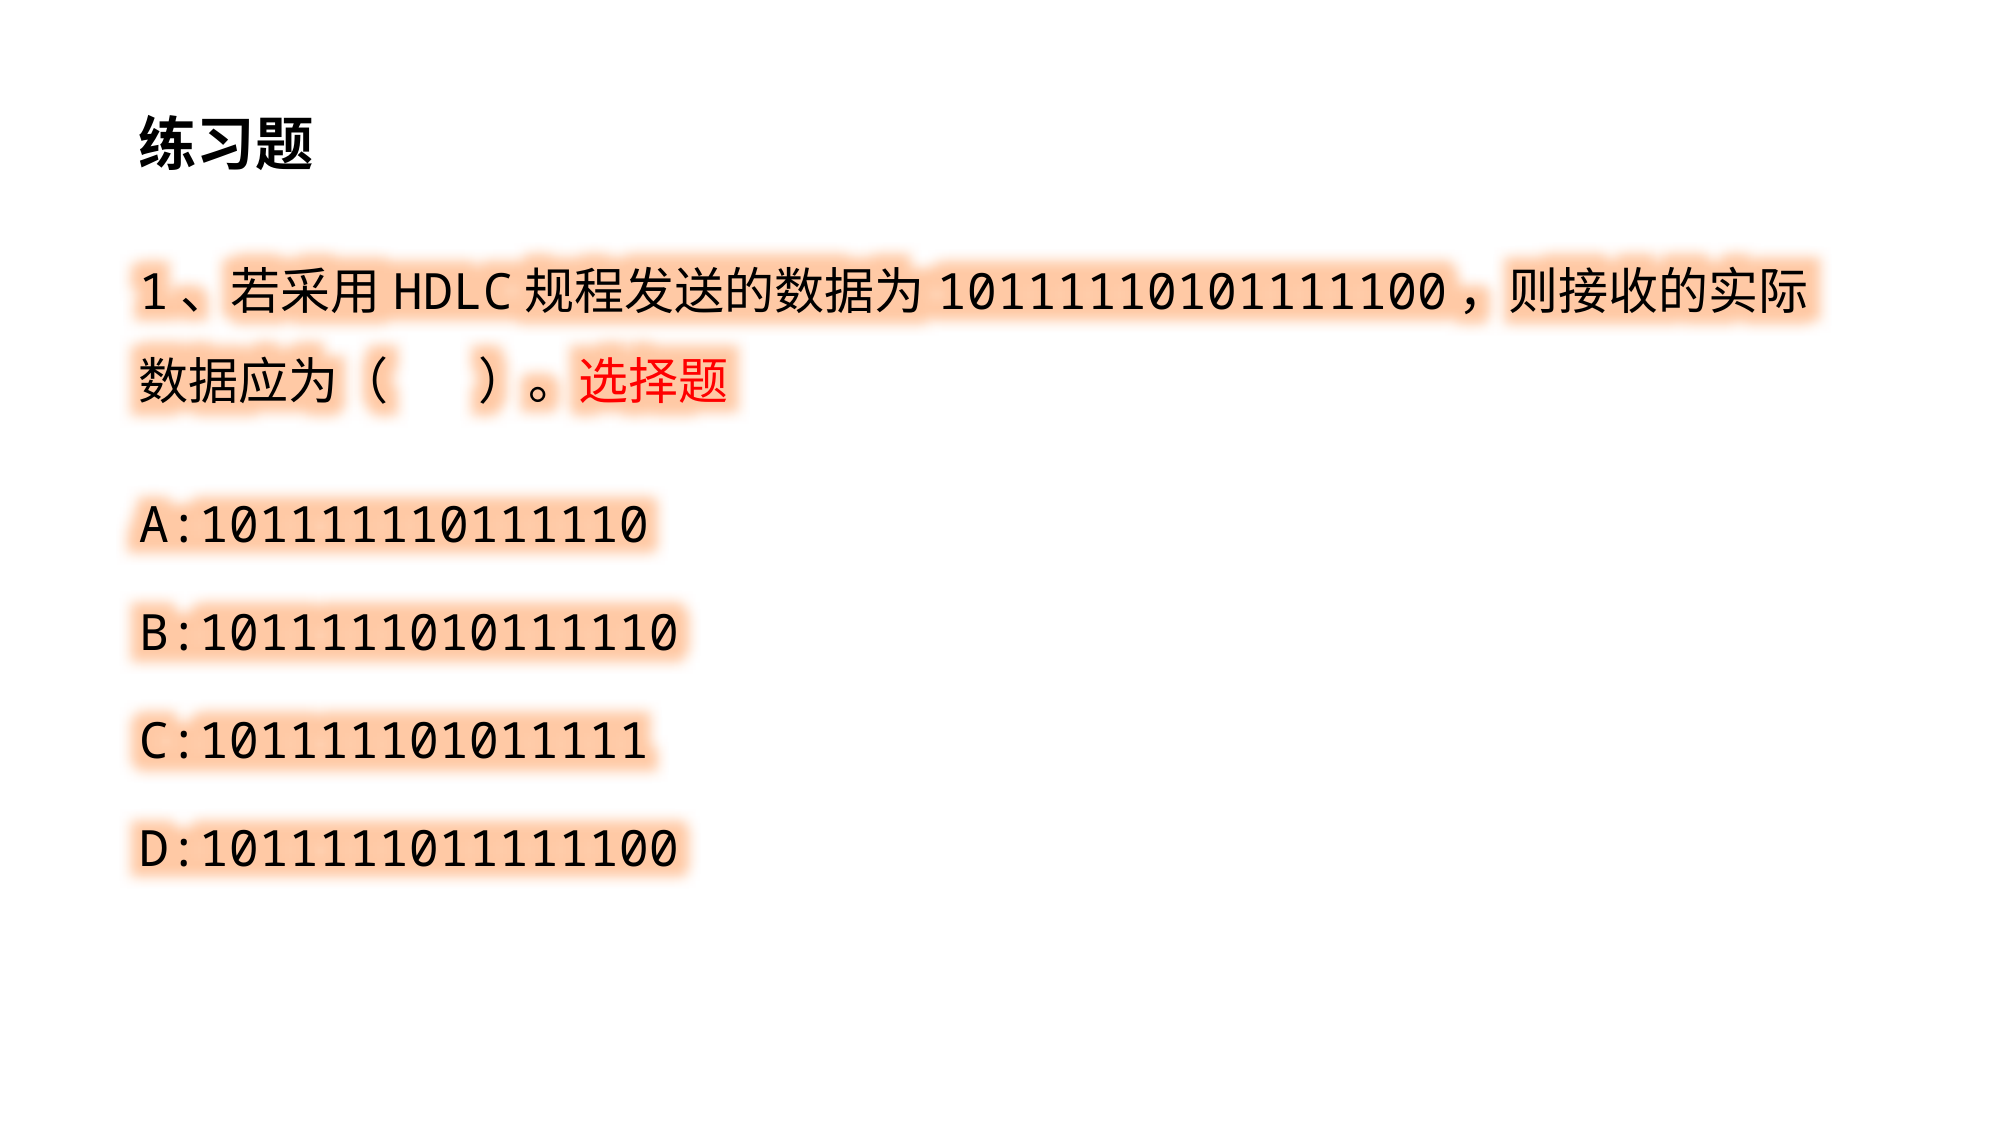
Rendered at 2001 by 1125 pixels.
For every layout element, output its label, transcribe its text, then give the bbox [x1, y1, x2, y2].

text_box 1、若采用HDLC规程发送的数据为10111110101111100，则接收的实际数据应为（ ）。选择题 A:101111110111110 B:1011111010111110 C:101111101011111 D:1011111011111100 [120, 219, 1839, 1047]
text_box 练习题 [120, 97, 1568, 187]
